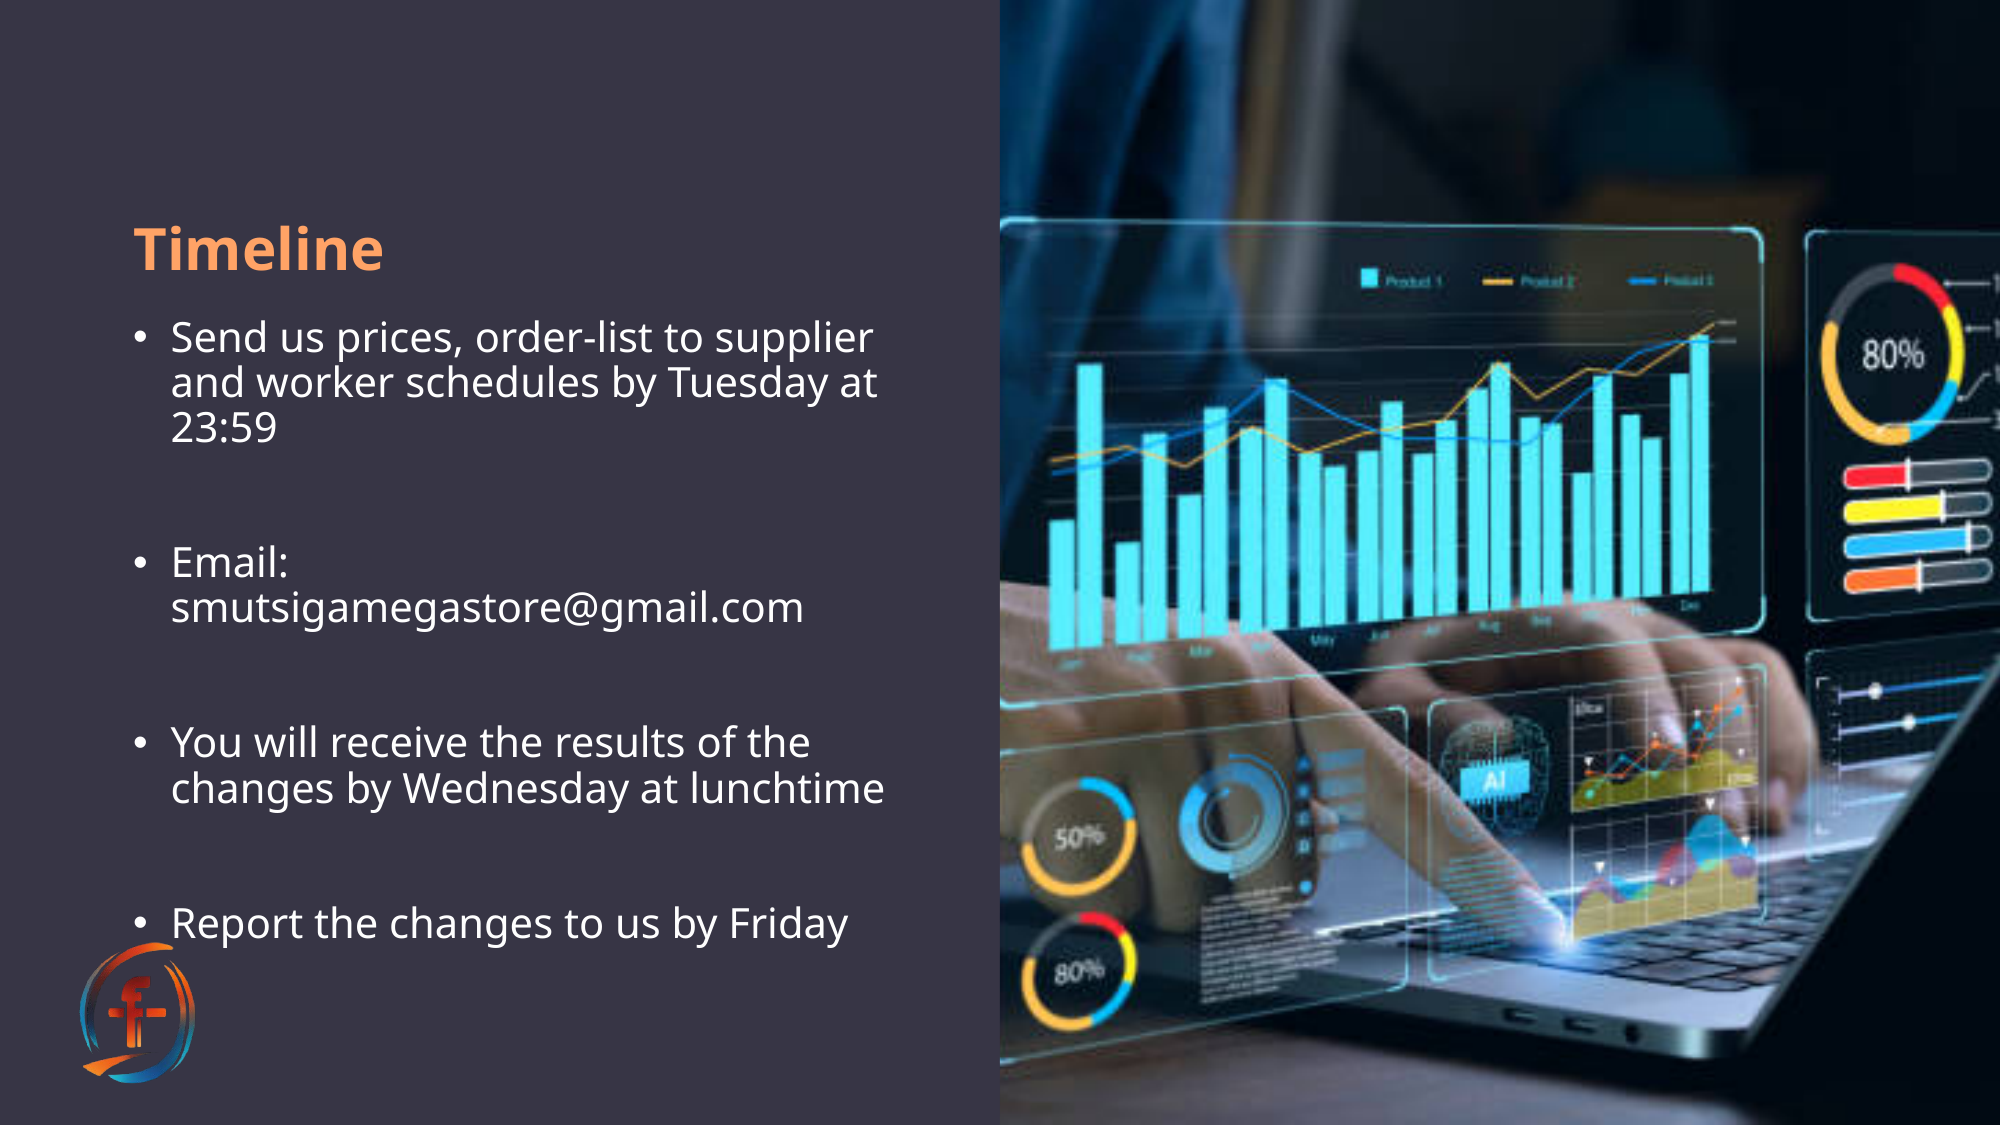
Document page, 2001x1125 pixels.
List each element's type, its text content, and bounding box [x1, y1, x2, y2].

title Timeline [118, 116, 928, 291]
list Send us prices, order-list to supplier and worker schedules by Tuesday at 23:59 Email: smutsigamegastore@gmail.com You will receive the results of the changes by Wednesday at lunchtime Report the changes to us by Friday [118, 308, 928, 961]
picture [999, 0, 2000, 1125]
picture [0, 838, 313, 1125]
